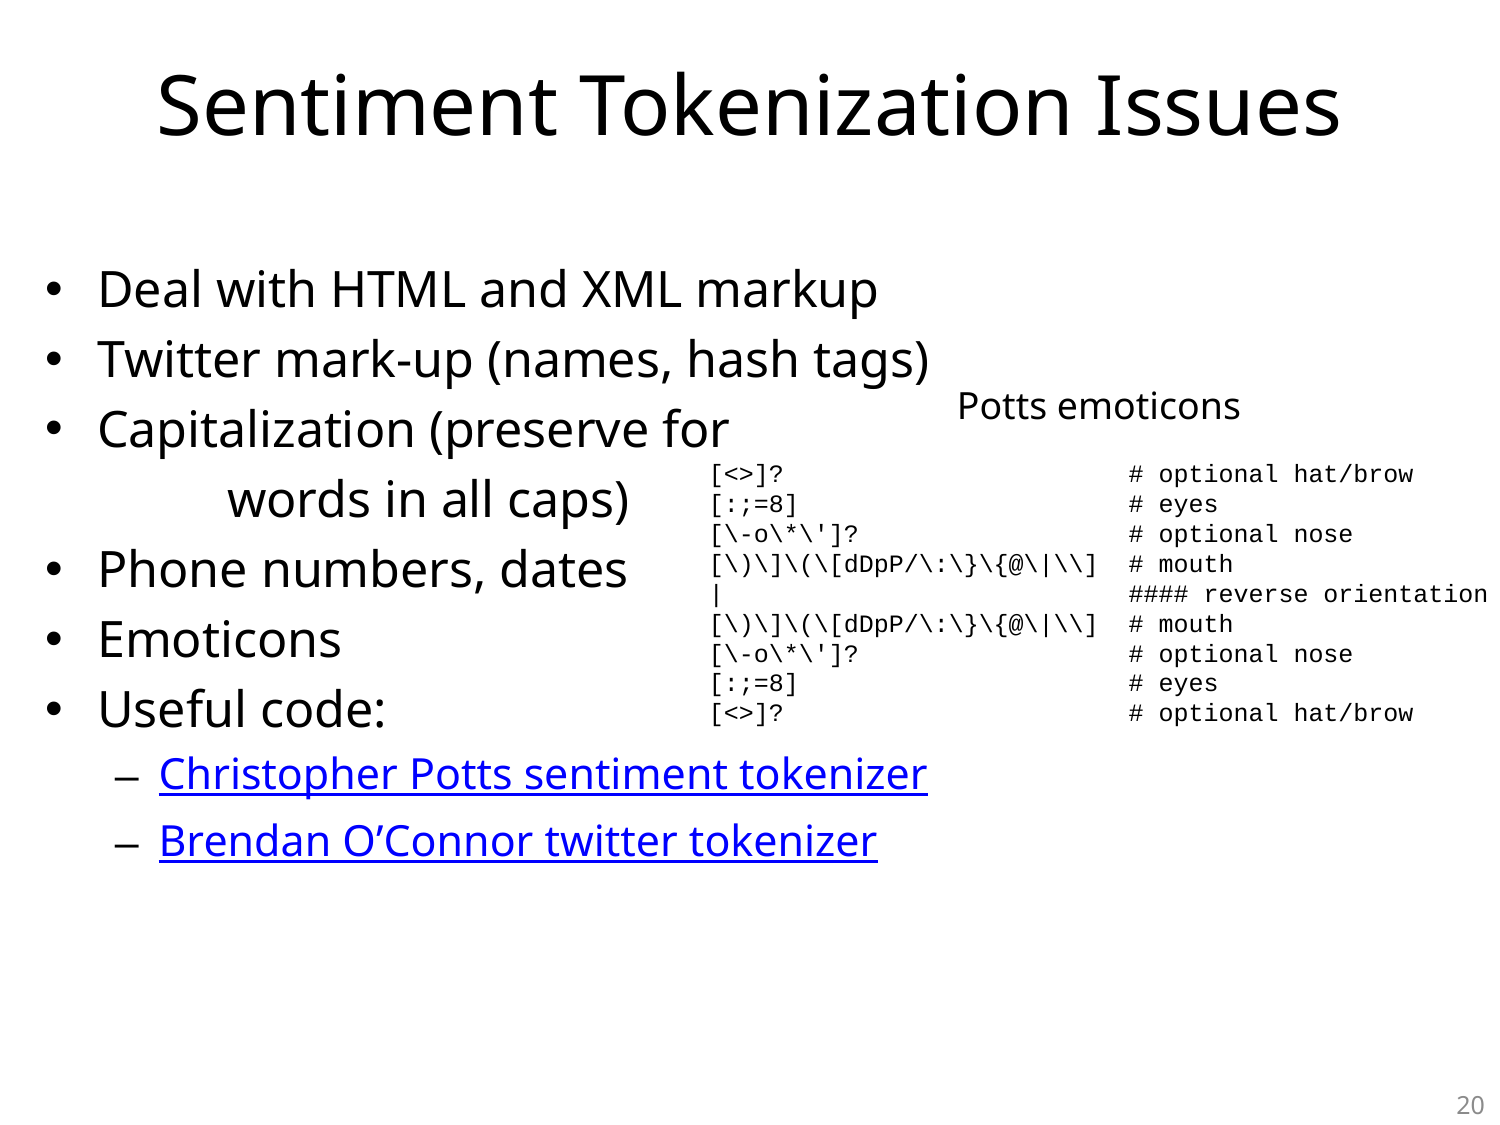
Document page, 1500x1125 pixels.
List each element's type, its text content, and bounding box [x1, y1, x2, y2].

slide_number 20 [1149, 1087, 1500, 1125]
title Sentiment Tokenization Issues [0, 0, 1500, 206]
list Deal with HTML and XML markup Twitter mark-up (names, hash tags) Capitalization (preserve for words in all caps) Phone numbers, dates Emoticons Useful code: Christopher Potts sentiment tokenizer Brendan O’Connor twitter tokenizer [30, 249, 1031, 892]
text_box [<>]? # optional hat/brow [:;=8] # eyes [\-o\*\']? # optional nose [\)\]\(\[dDpP/\:\}\{@\|\\] # mouth | #### reverse orientation [\)\]\(\[dDpP/\:\}\{@\|\\] # mouth [\-o\*\']? # optional nose [:;=8] # eyes [<>]? # optional hat/brow [694, 450, 1500, 735]
text_box Potts emoticons [942, 374, 1257, 435]
